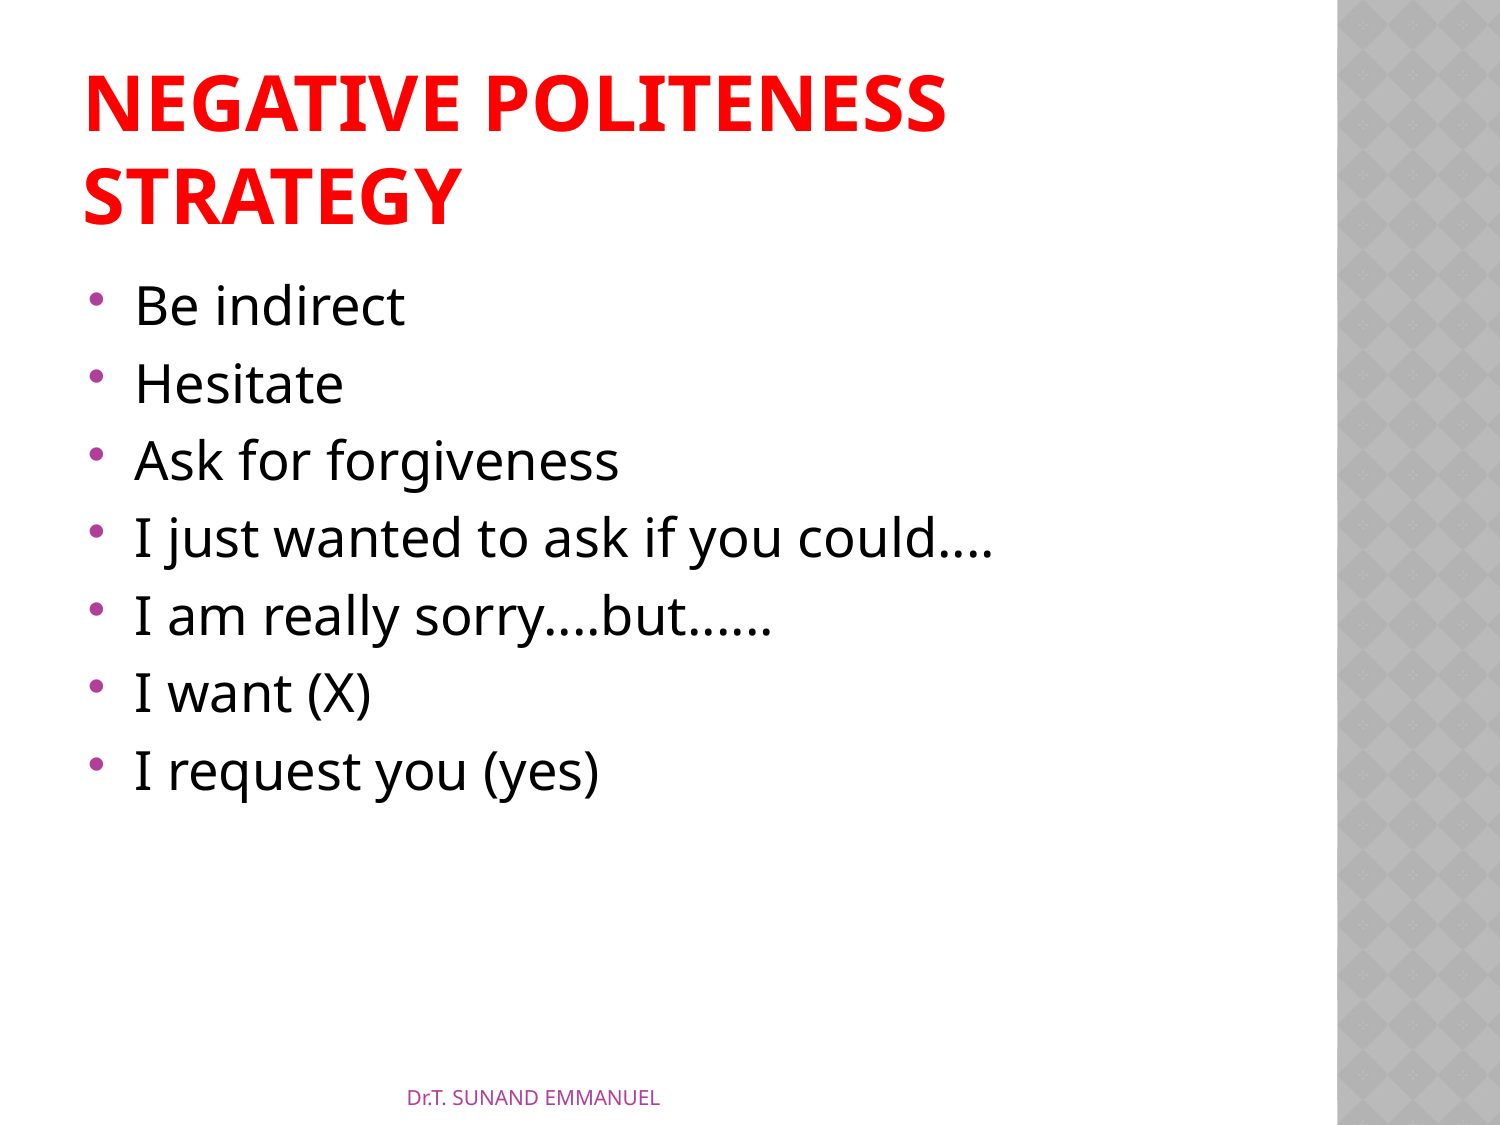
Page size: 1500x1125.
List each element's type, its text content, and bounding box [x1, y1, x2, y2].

footer Dr.T. SUNAND EMMANUEL [75, 1075, 675, 1114]
title Negative politeness strategy [75, 52, 1263, 240]
list Be indirect Hesitate Ask for forgiveness I just wanted to ask if you could.... I am really sorry....but...... I want (X) I request you (yes) [75, 264, 1263, 1059]
